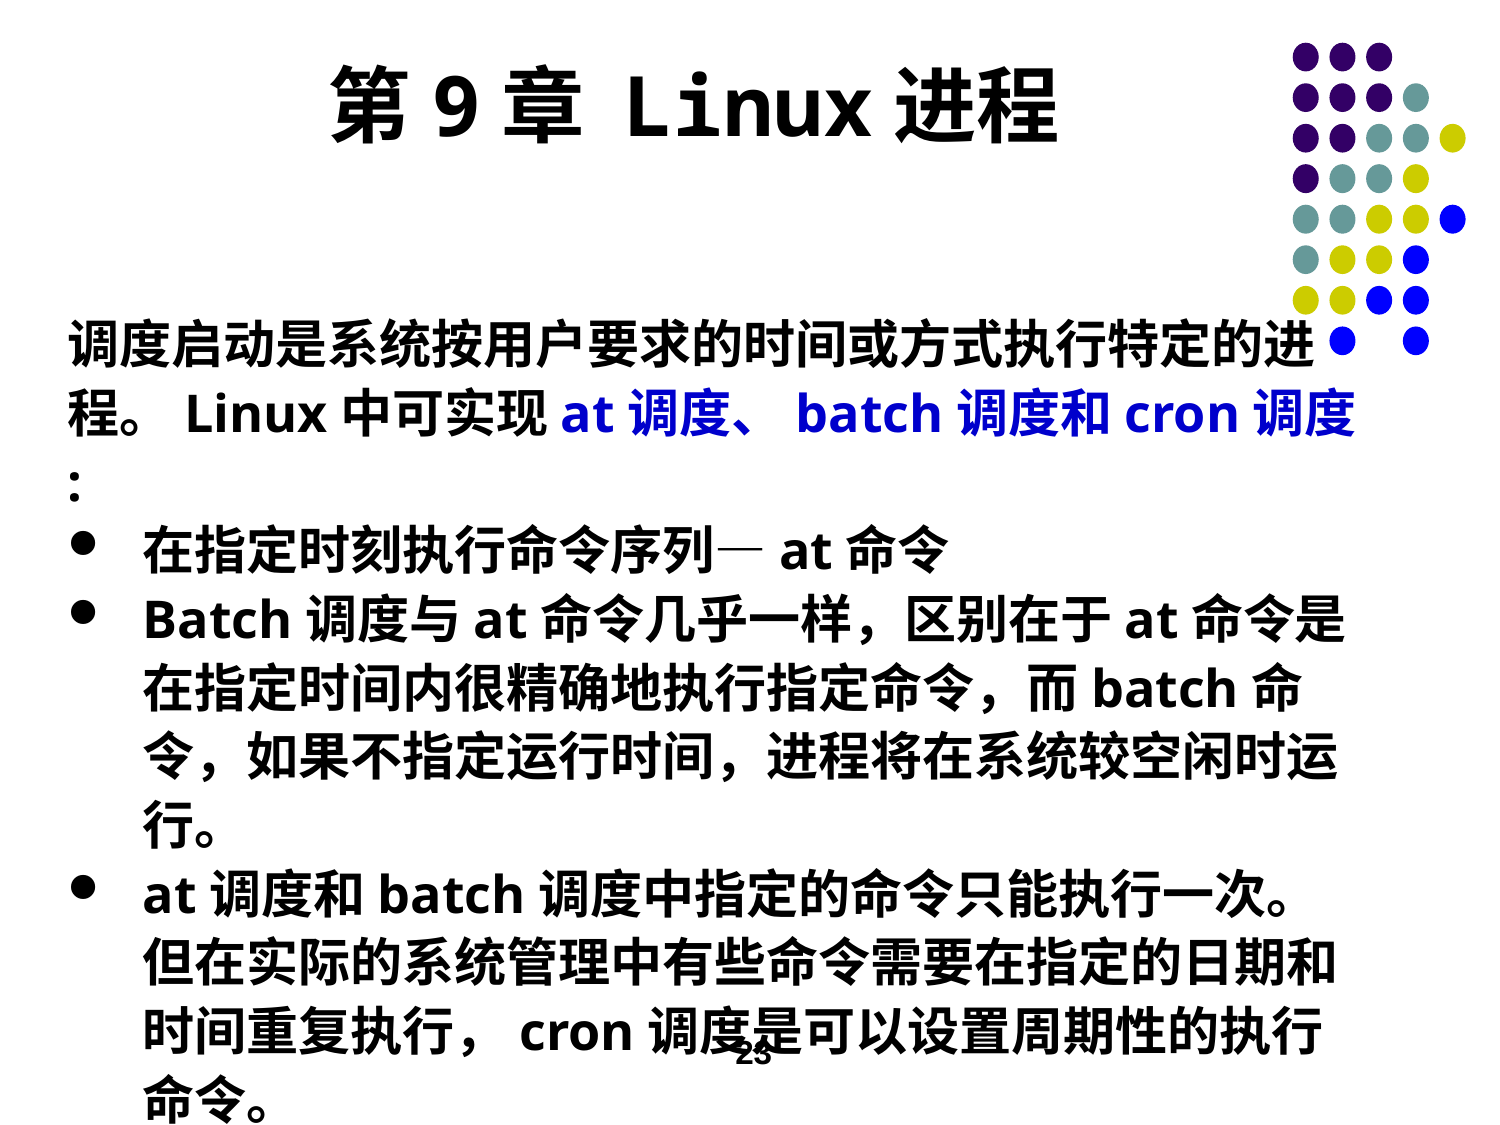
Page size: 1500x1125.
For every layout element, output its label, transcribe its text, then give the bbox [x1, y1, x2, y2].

text_box 调度启动是系统按用户要求的时间或方式执行特定的进程。Linux中可实现at调度、batch调度和cron调度 : 在指定时刻执行命令序列—at命令 Batch调度与at命令几乎一样，区别在于at命令是在指定时间内很精确地执行指定命令，而batch命令，如果不指定运行时间，进程将在系统较空闲时运行。 at调度和batch调度中指定的命令只能执行一次。但在实际的系统管理中有些命令需要在指定的日期和时间重复执行，cron调度是可以设置周期性的执行命令。 [53, 298, 1377, 1125]
title 第9章 Linux进程 [75, 20, 1313, 161]
slide_number 23 [578, 1023, 930, 1099]
